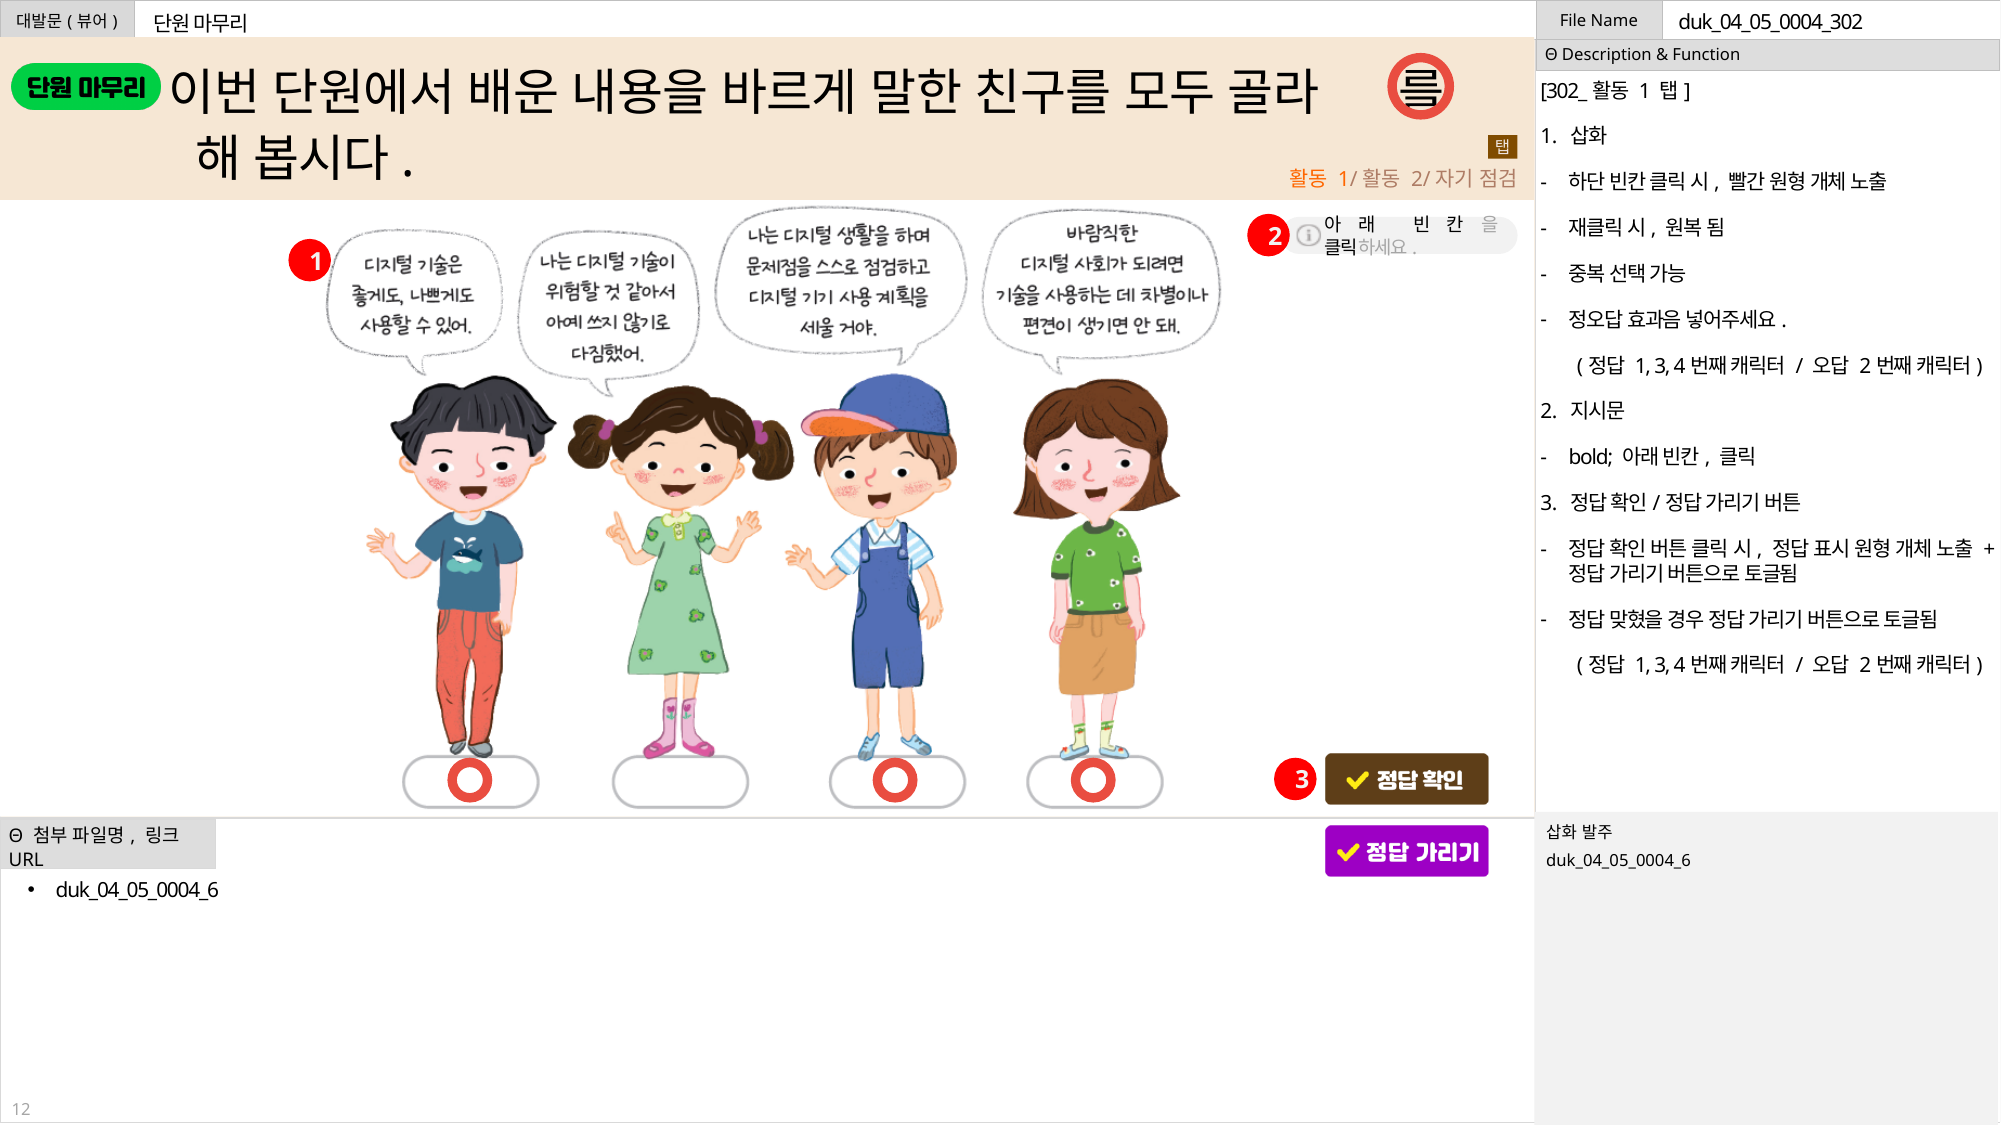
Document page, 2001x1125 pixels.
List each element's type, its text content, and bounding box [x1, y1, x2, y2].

text_box 1 [288, 238, 309, 282]
picture [309, 202, 1231, 812]
picture [11, 63, 161, 113]
list duk_04_05_0004_6 [21, 866, 1518, 905]
list duk_04_05_0004_302 [1660, 0, 2000, 39]
list 삽화 발주 duk_04_05_0004_6 [1534, 814, 1998, 1125]
text_box 2 [1247, 213, 1280, 257]
list 활동 1/활동 2/자기 점검 [995, 162, 1518, 197]
text_box 3 [1274, 757, 1317, 801]
picture [1325, 753, 1489, 805]
list 이번 단원에서 배운 내용을 바르게 말한 친구를 모두 골라 를 해 봅시다. [168, 45, 1511, 195]
list 단원 마무리 [135, 0, 1535, 38]
text_box [1391, 56, 1451, 116]
list [302_활동 1 탭] 삽화 하단 빈칸 클릭 시, 빨간 원형 개체 노출 재클릭 시, 원복 됨 중복 선택 가능 정오답 효과음 넣어주세요. (정답 1, 3, 4번째 캐릭터 / 오답 2번째 캐릭터) 지시문 bold; 아래 빈칸, 클릭 정답 확인/정답 가리기 버튼 정답 확인 버튼 클릭 시, 정답 표시 원형 개체 노출 + 정답 가리기 버튼으로 토글됨 정답 맞혔을 경우 정답 가리기 버튼으로 토글됨 (정답 1, 3, 4번째 캐릭터 / 오답 2번째 캐릭터) [1534, 71, 2000, 814]
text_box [1280, 216, 1518, 254]
picture [1325, 825, 1489, 877]
